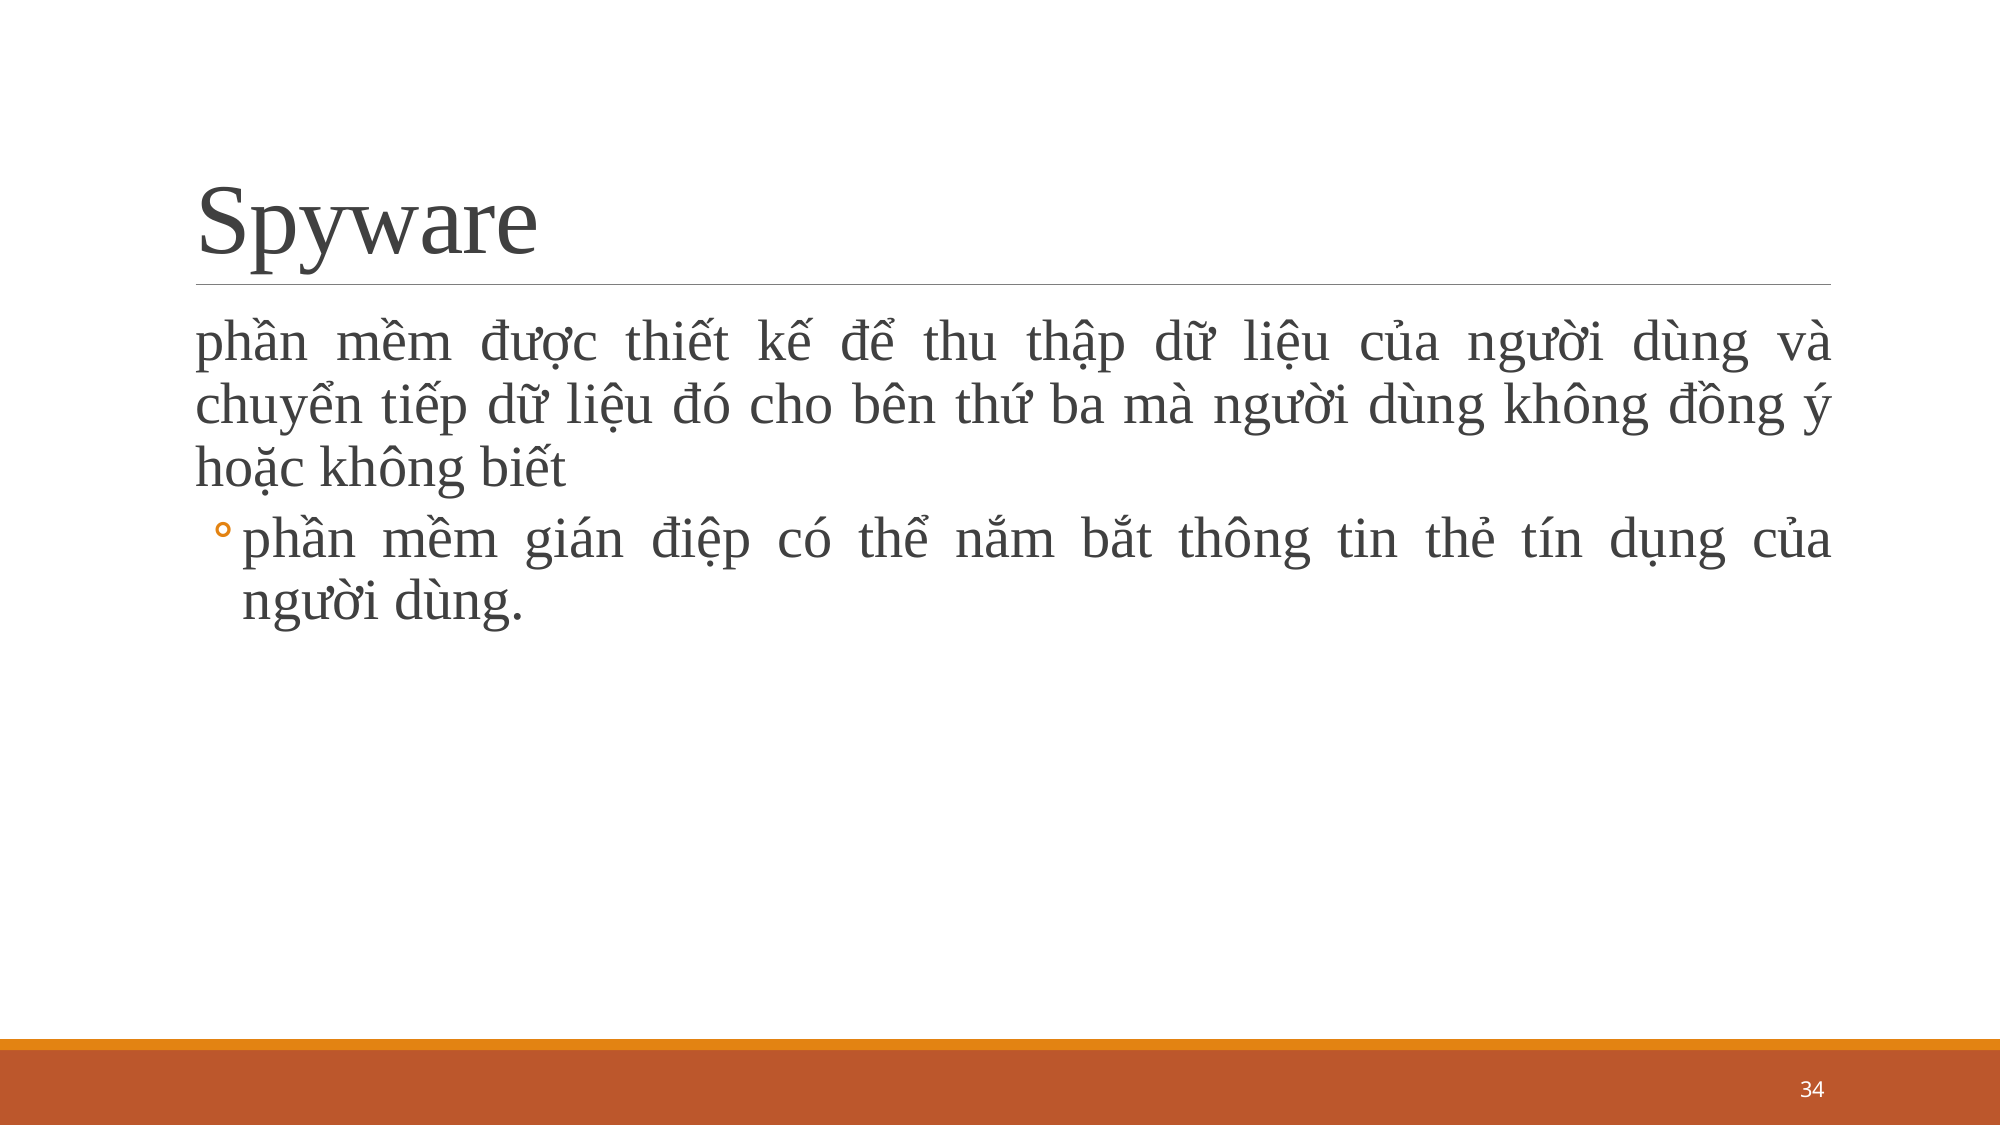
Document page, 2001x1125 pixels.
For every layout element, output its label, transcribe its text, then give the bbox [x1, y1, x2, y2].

text_box phần mềm được thiết kế để thu thập dữ liệu của người dùng và chuyển tiếp dữ liệu đó cho bên thứ ba mà người dùng không đồng ý hoặc không biết phần mềm gián điệp có thể nắm bắt thông tin thẻ tín dụng của người dùng. [192, 299, 1833, 631]
slide_number 20 [1793, 1075, 1833, 1125]
title Spyware [192, 151, 1352, 299]
